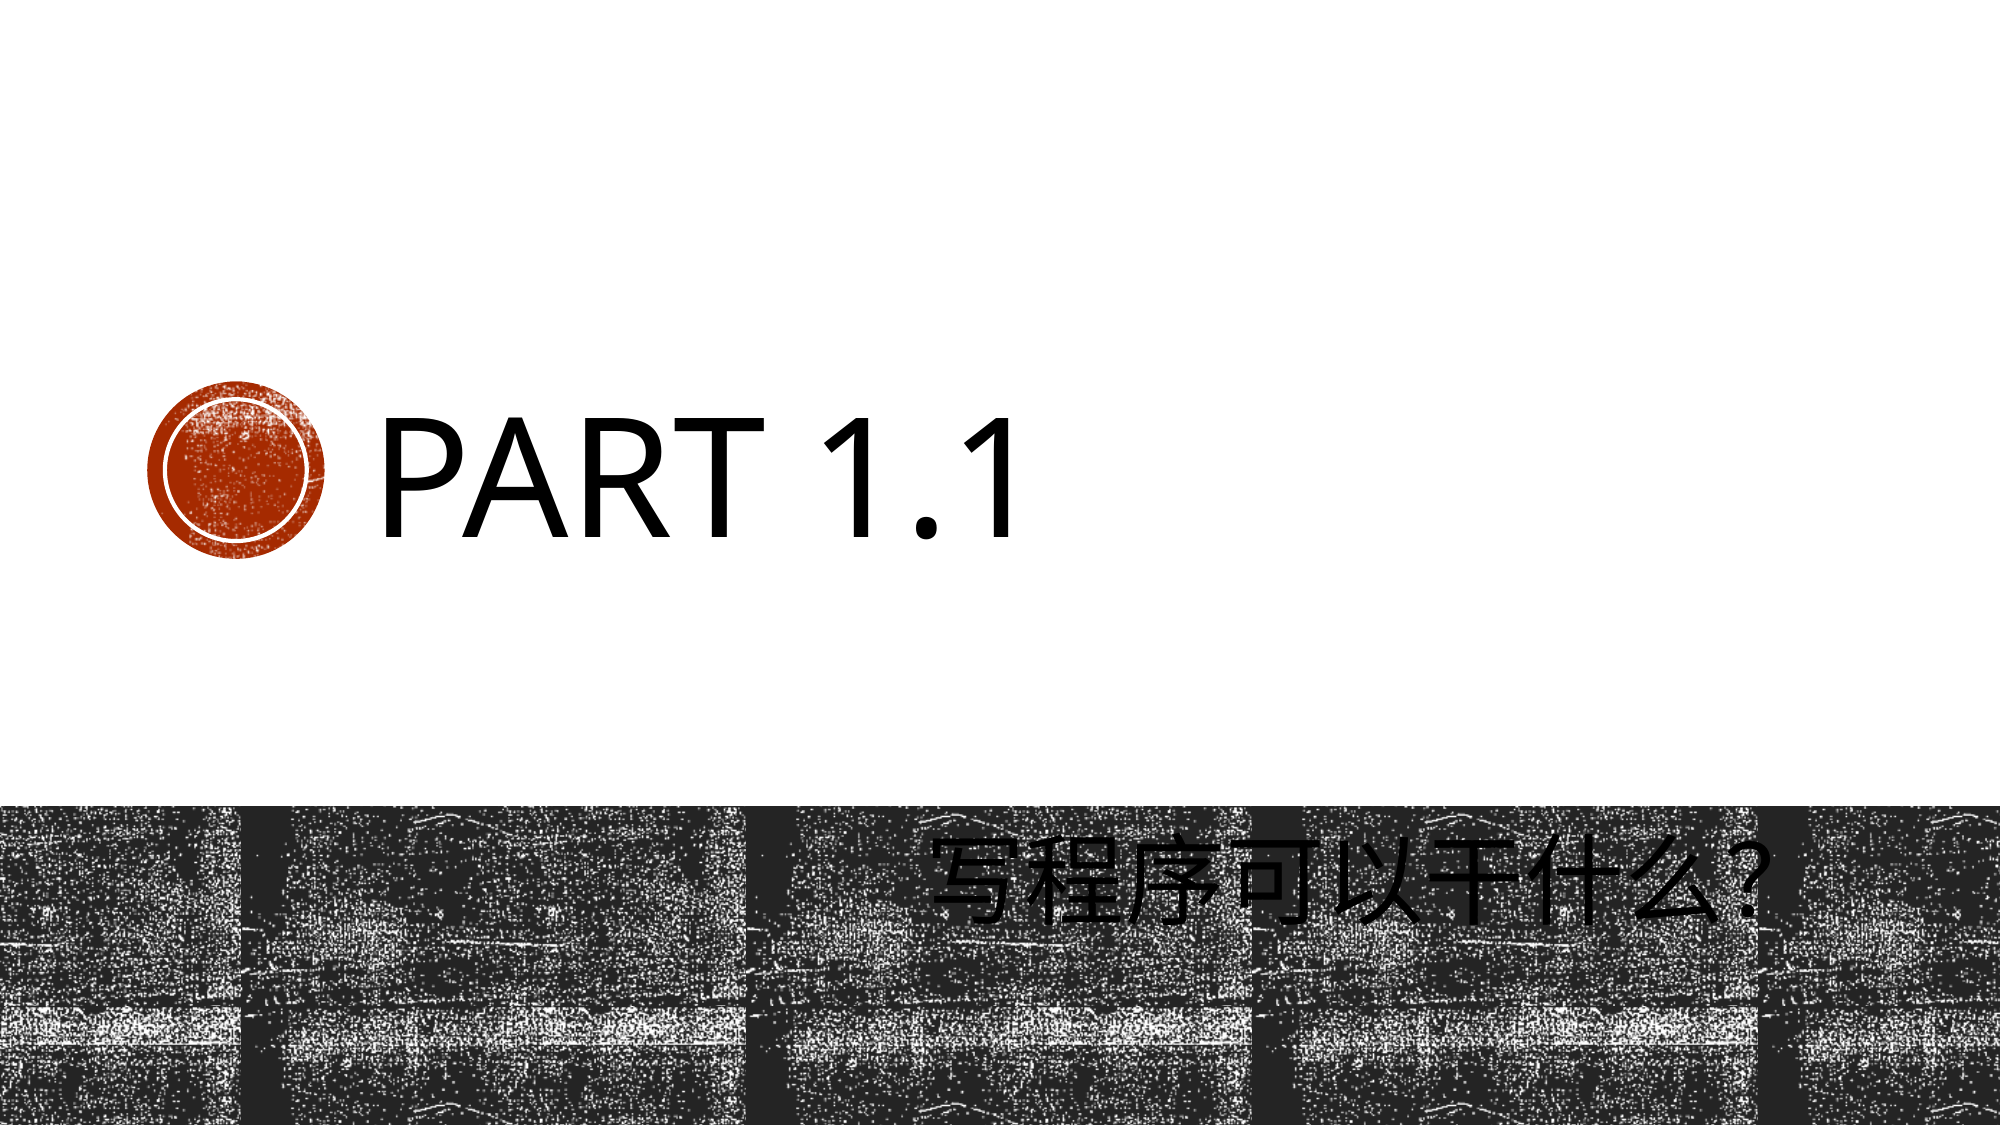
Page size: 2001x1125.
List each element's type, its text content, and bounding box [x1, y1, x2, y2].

title Part 1.1 [355, 201, 1878, 779]
list 写程序可以干什么？ [355, 823, 1841, 999]
